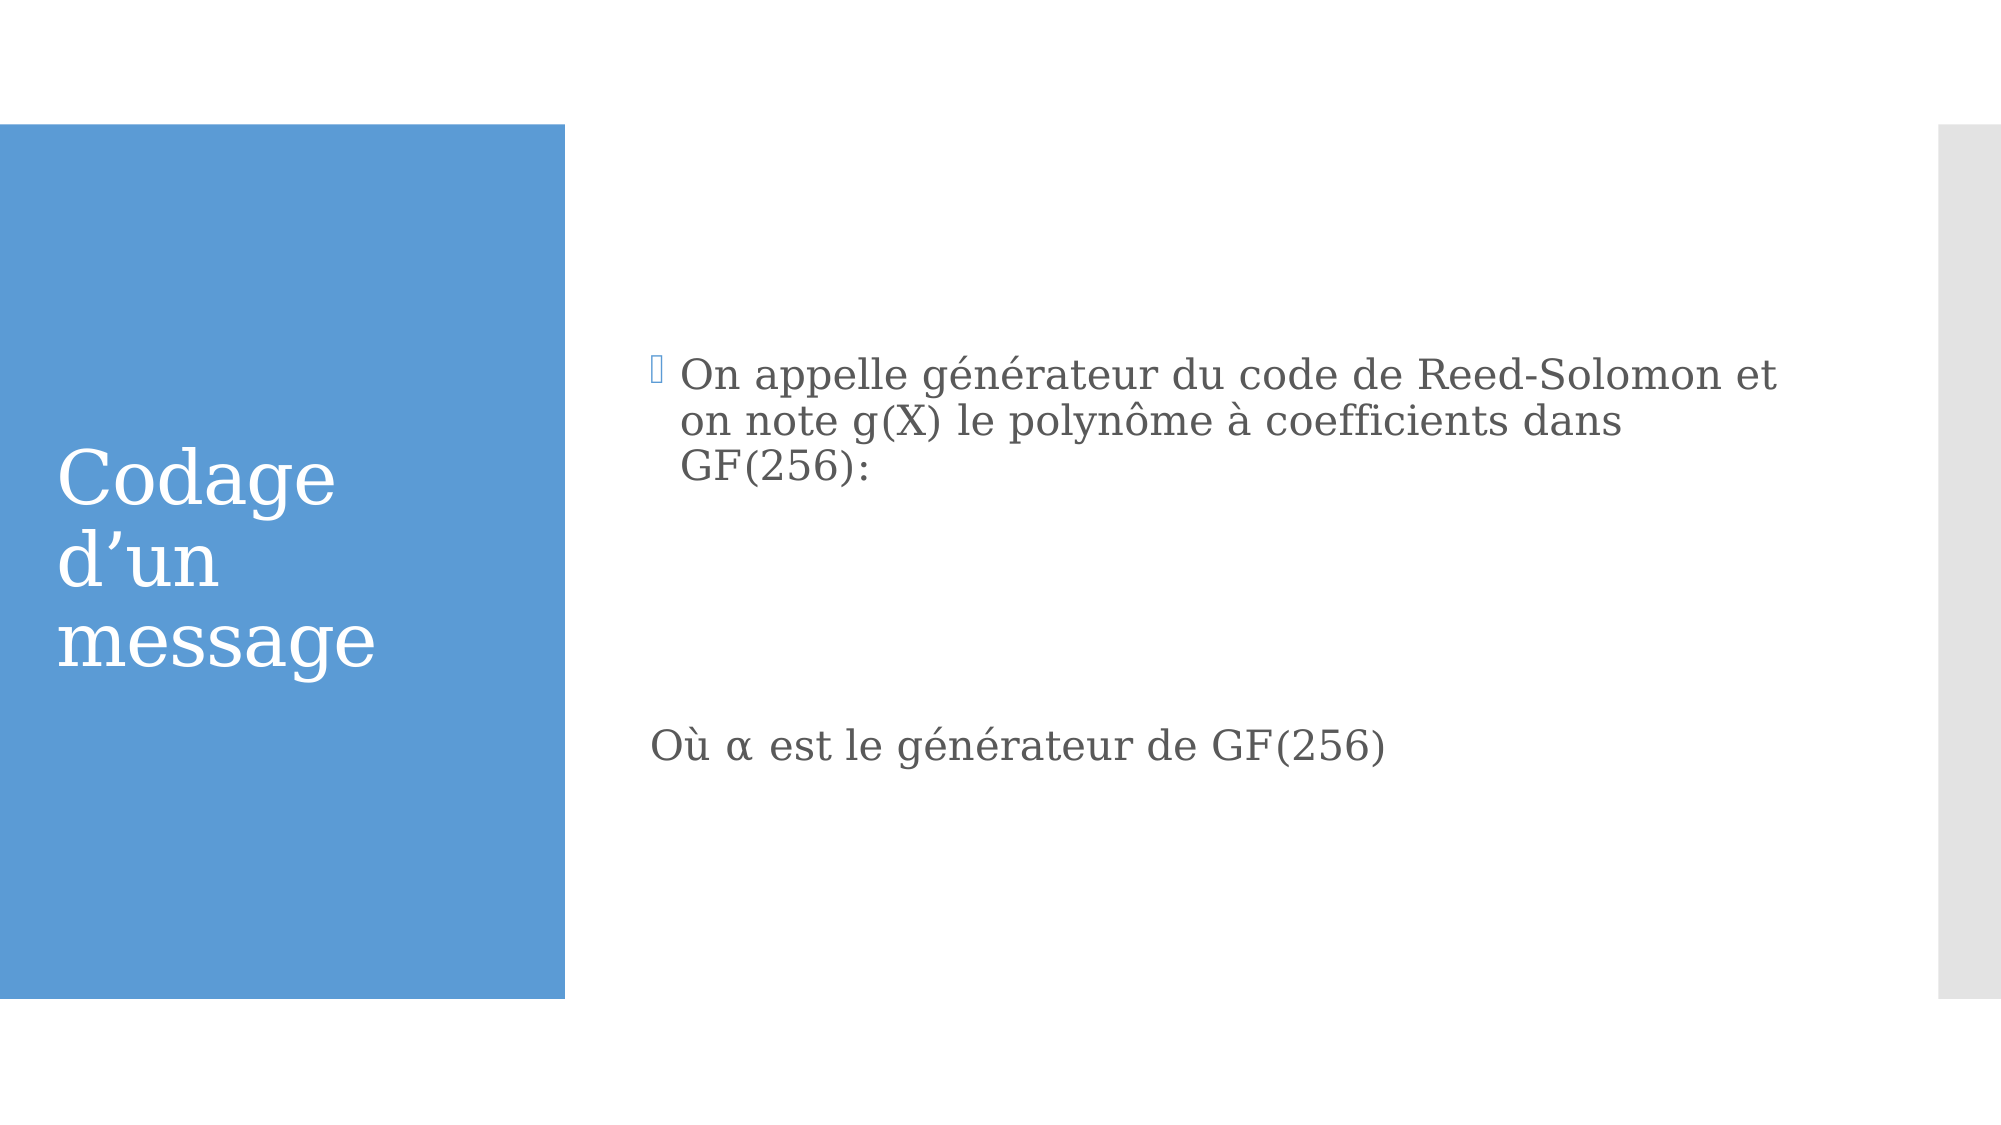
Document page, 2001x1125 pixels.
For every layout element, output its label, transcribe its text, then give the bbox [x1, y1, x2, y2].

title Codage d’un message [41, 184, 525, 940]
